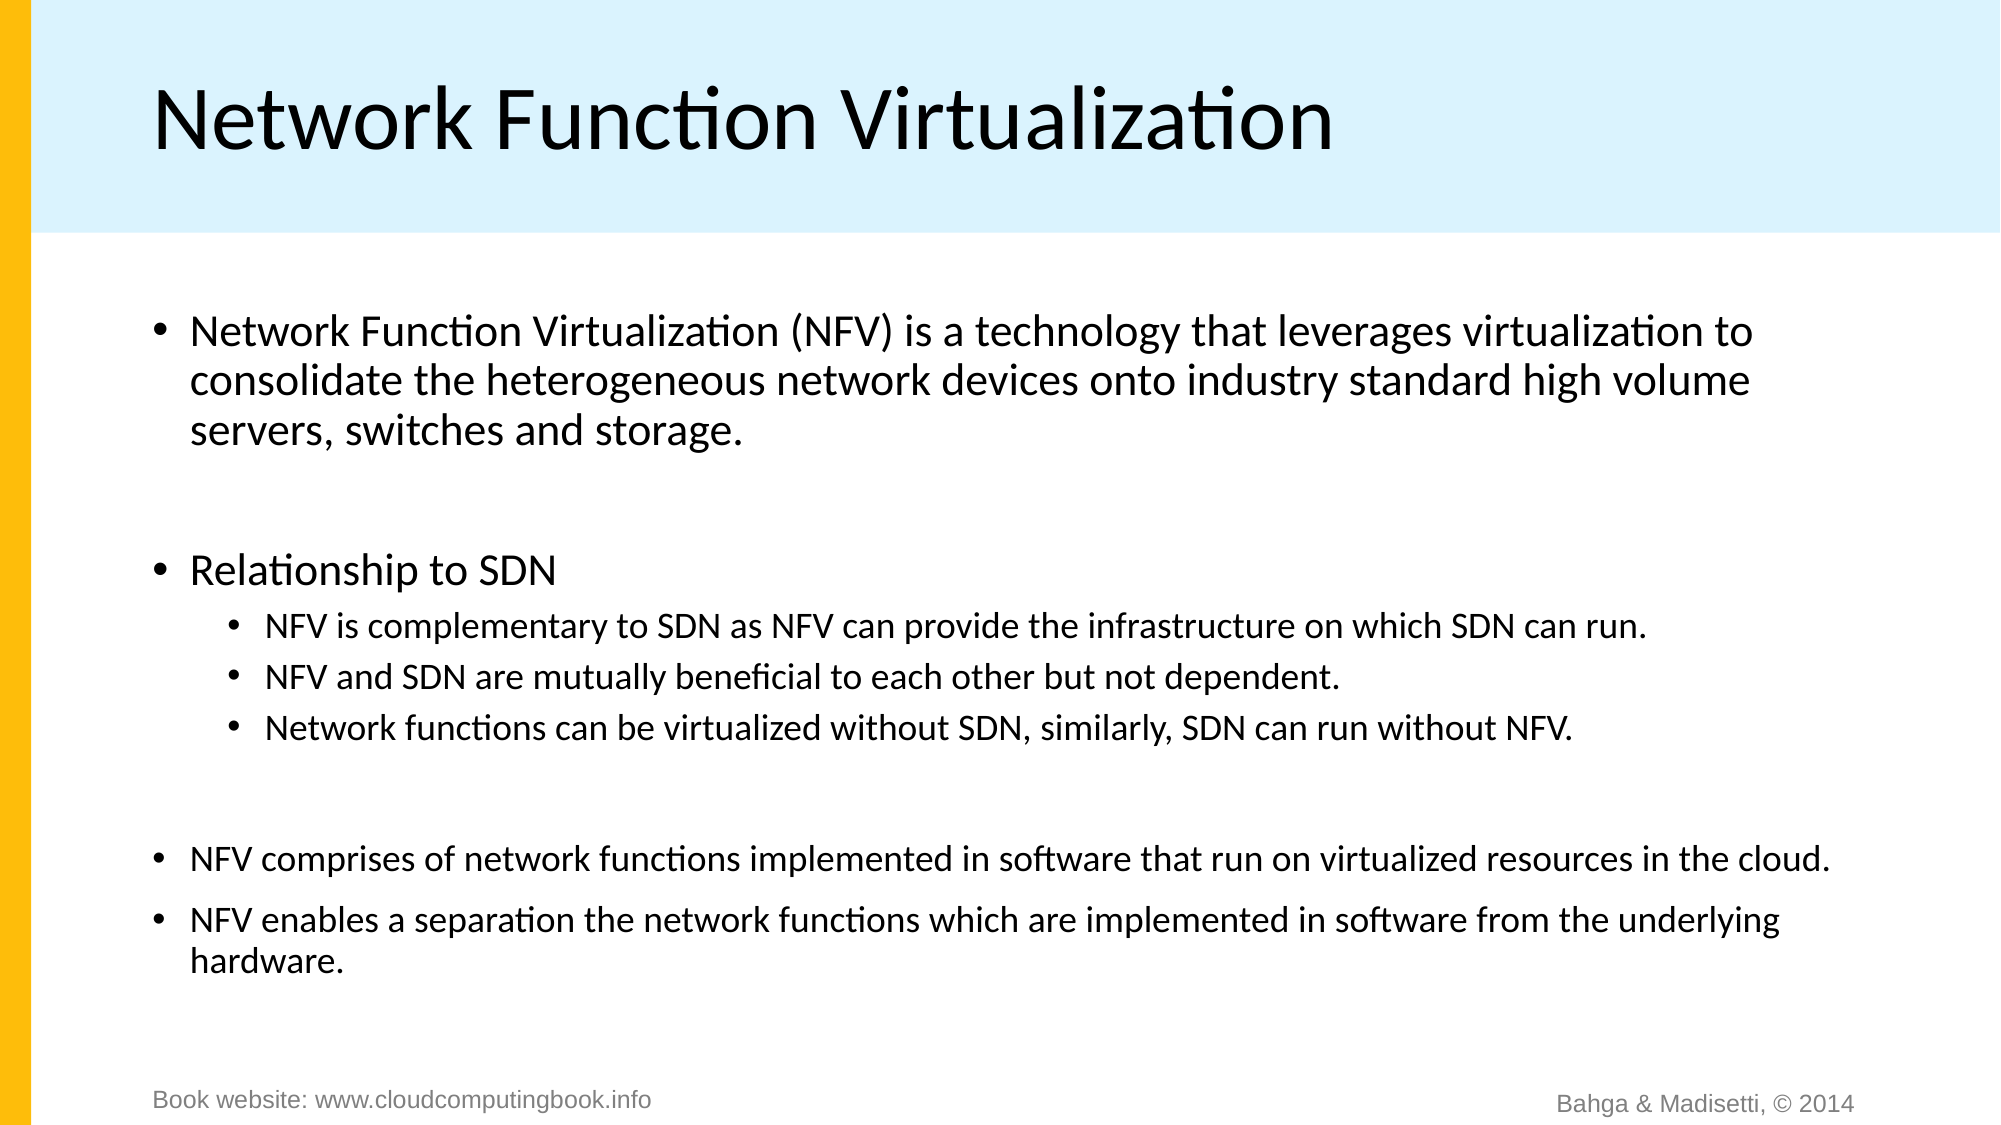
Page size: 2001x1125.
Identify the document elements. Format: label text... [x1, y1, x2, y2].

title Network Function Virtualization [137, 30, 1863, 209]
list Network Function Virtualization (NFV) is a technology that leverages virtualization to consolidate the heterogeneous network devices onto industry standard high volume servers, switches and storage. Relationship to SDN NFV is complementary to SDN as NFV can provide the infrastructure on which SDN can run. NFV and SDN are mutually beneficial to each other but not dependent. Network functions can be virtualized without SDN, similarly, SDN can run without NFV. NFV comprises of network functions implemented in software that run on virtualized resources in the cloud. NFV enables a separation the network functions which are implemented in software from the underlying hardware. [137, 299, 1915, 1014]
text_box Book website: www.cloudcomputingbook.info [137, 1076, 717, 1122]
text_box Bahga & Madisetti, © 2014 [1541, 1079, 1915, 1125]
text_box [0, 0, 32, 1125]
text_box [32, 0, 2000, 234]
